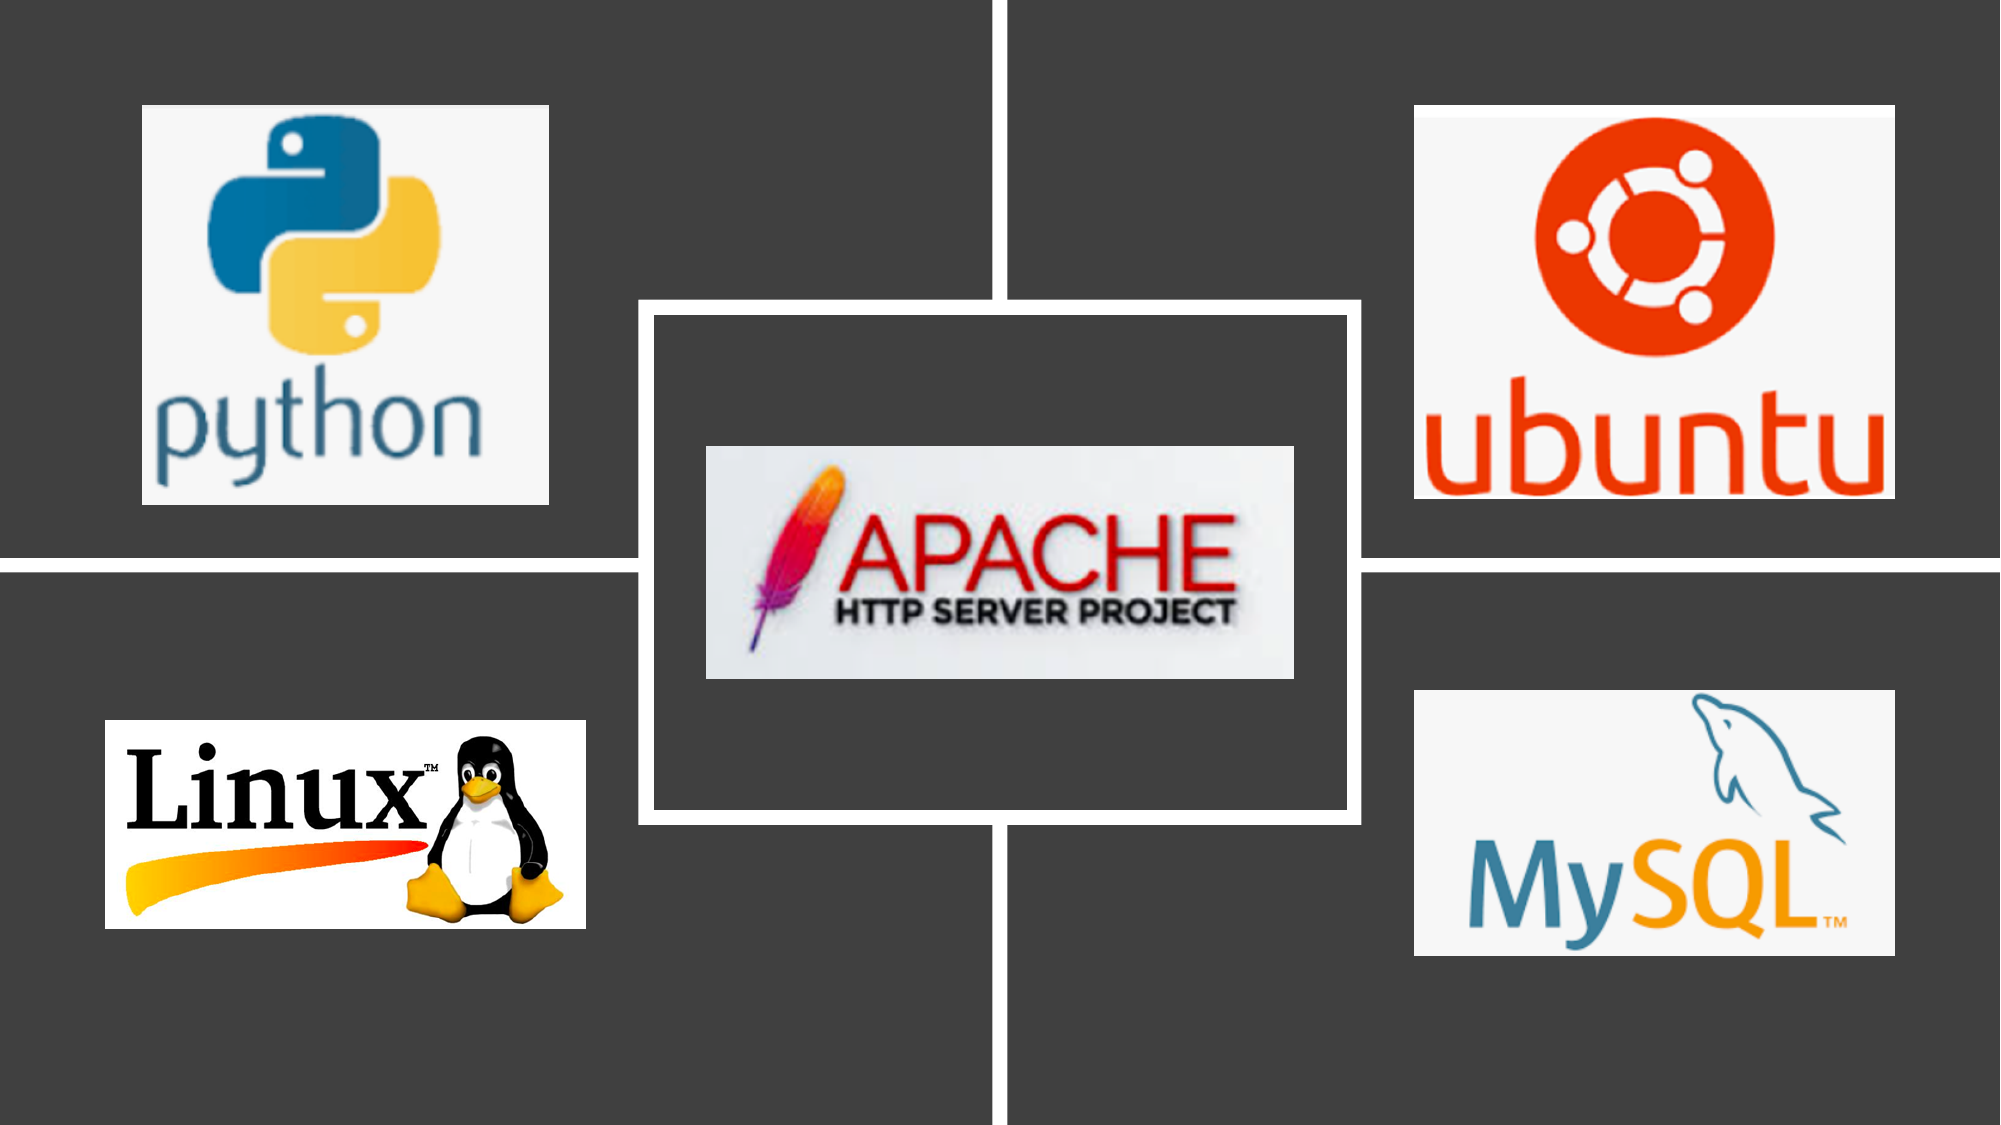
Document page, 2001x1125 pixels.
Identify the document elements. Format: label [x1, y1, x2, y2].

text_box [1006, 0, 2000, 559]
picture [1414, 105, 1895, 499]
text_box [0, 571, 993, 1125]
picture [706, 446, 1294, 679]
picture [105, 720, 586, 929]
text_box [652, 314, 1348, 811]
picture [142, 105, 549, 506]
picture [1414, 690, 1895, 956]
text_box [0, 0, 993, 559]
text_box [1006, 571, 2000, 1125]
